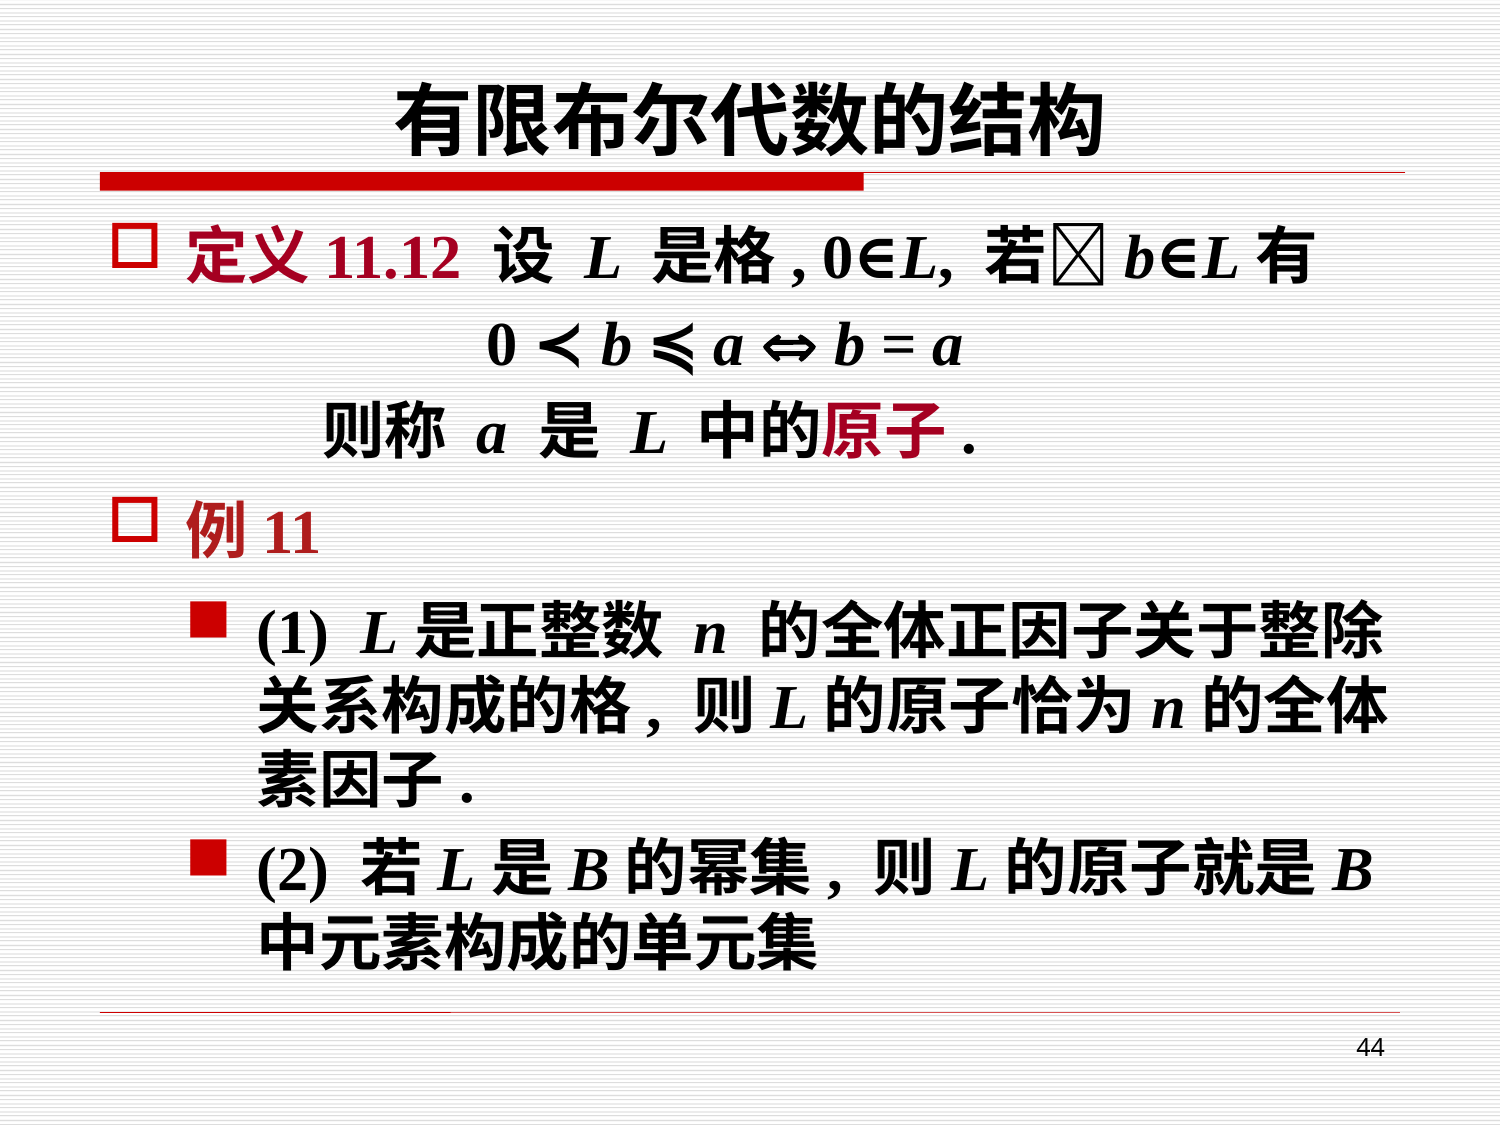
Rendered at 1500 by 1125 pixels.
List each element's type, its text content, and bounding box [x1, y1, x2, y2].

picture [0, 0, 1500, 1125]
title 有限布尔代数的结构 [94, 50, 1407, 173]
list 定义11.12 设 L 是格, 0∈L, 若b∈L有 0 ≺ b ≼ a  b = a 则称 a 是 L 中的原子. 例11 (1) L是正整数 n 的全体正因子关于整除关系构成的格, 则L的原子恰为n的全体素因子. (2) 若L是B的幂集, 则L的原子就是B中元素构成的单元集 [92, 208, 1406, 1000]
slide_number 44 [1074, 1024, 1401, 1103]
